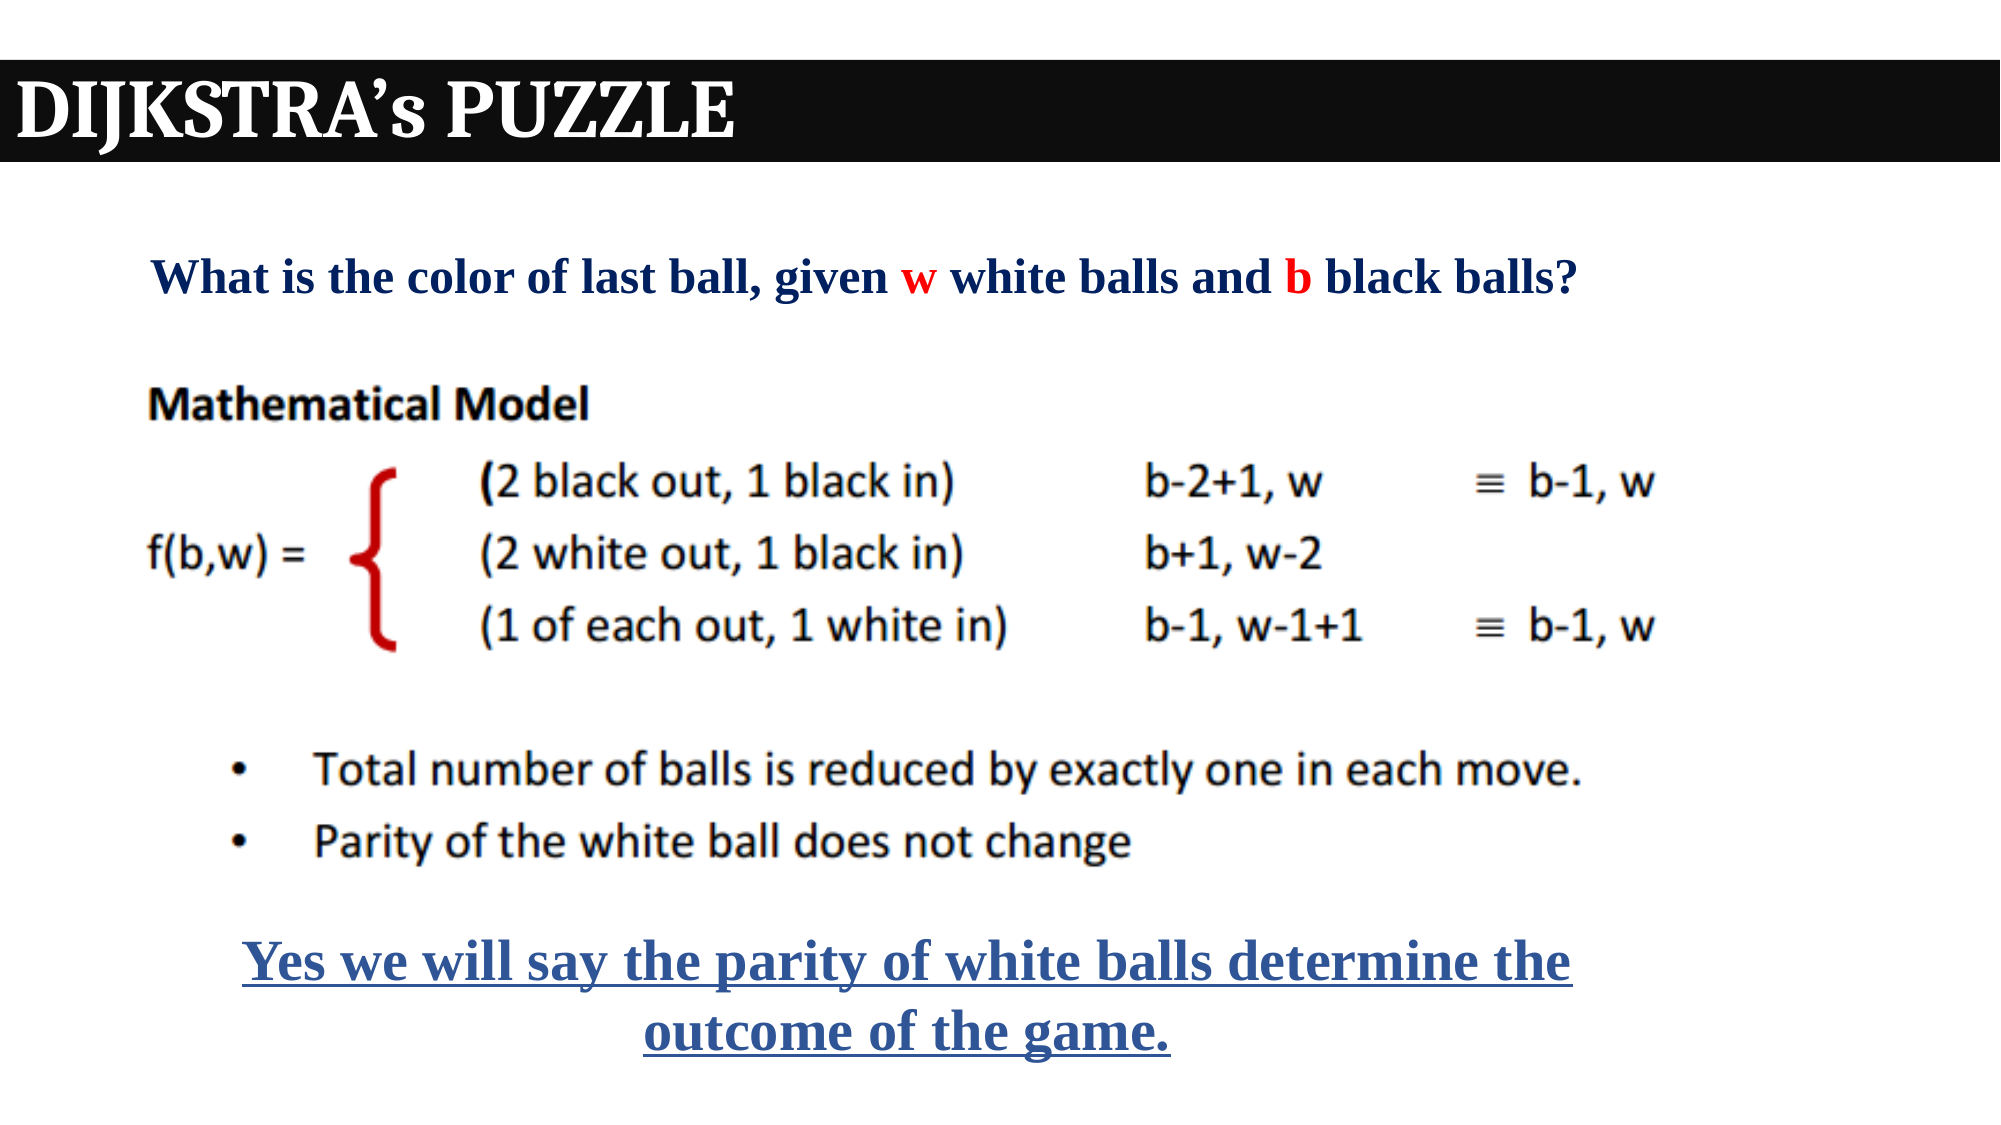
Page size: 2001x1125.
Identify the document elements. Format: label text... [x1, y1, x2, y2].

picture [96, 345, 1904, 876]
text_box DIJKSTRA’s PUZZLE [0, 59, 2000, 162]
text_box Yes we will say the parity of white balls determine the outcome of the game. [222, 914, 1592, 1070]
text_box What is the color of last ball, given w white balls and b black balls? [135, 236, 1715, 312]
